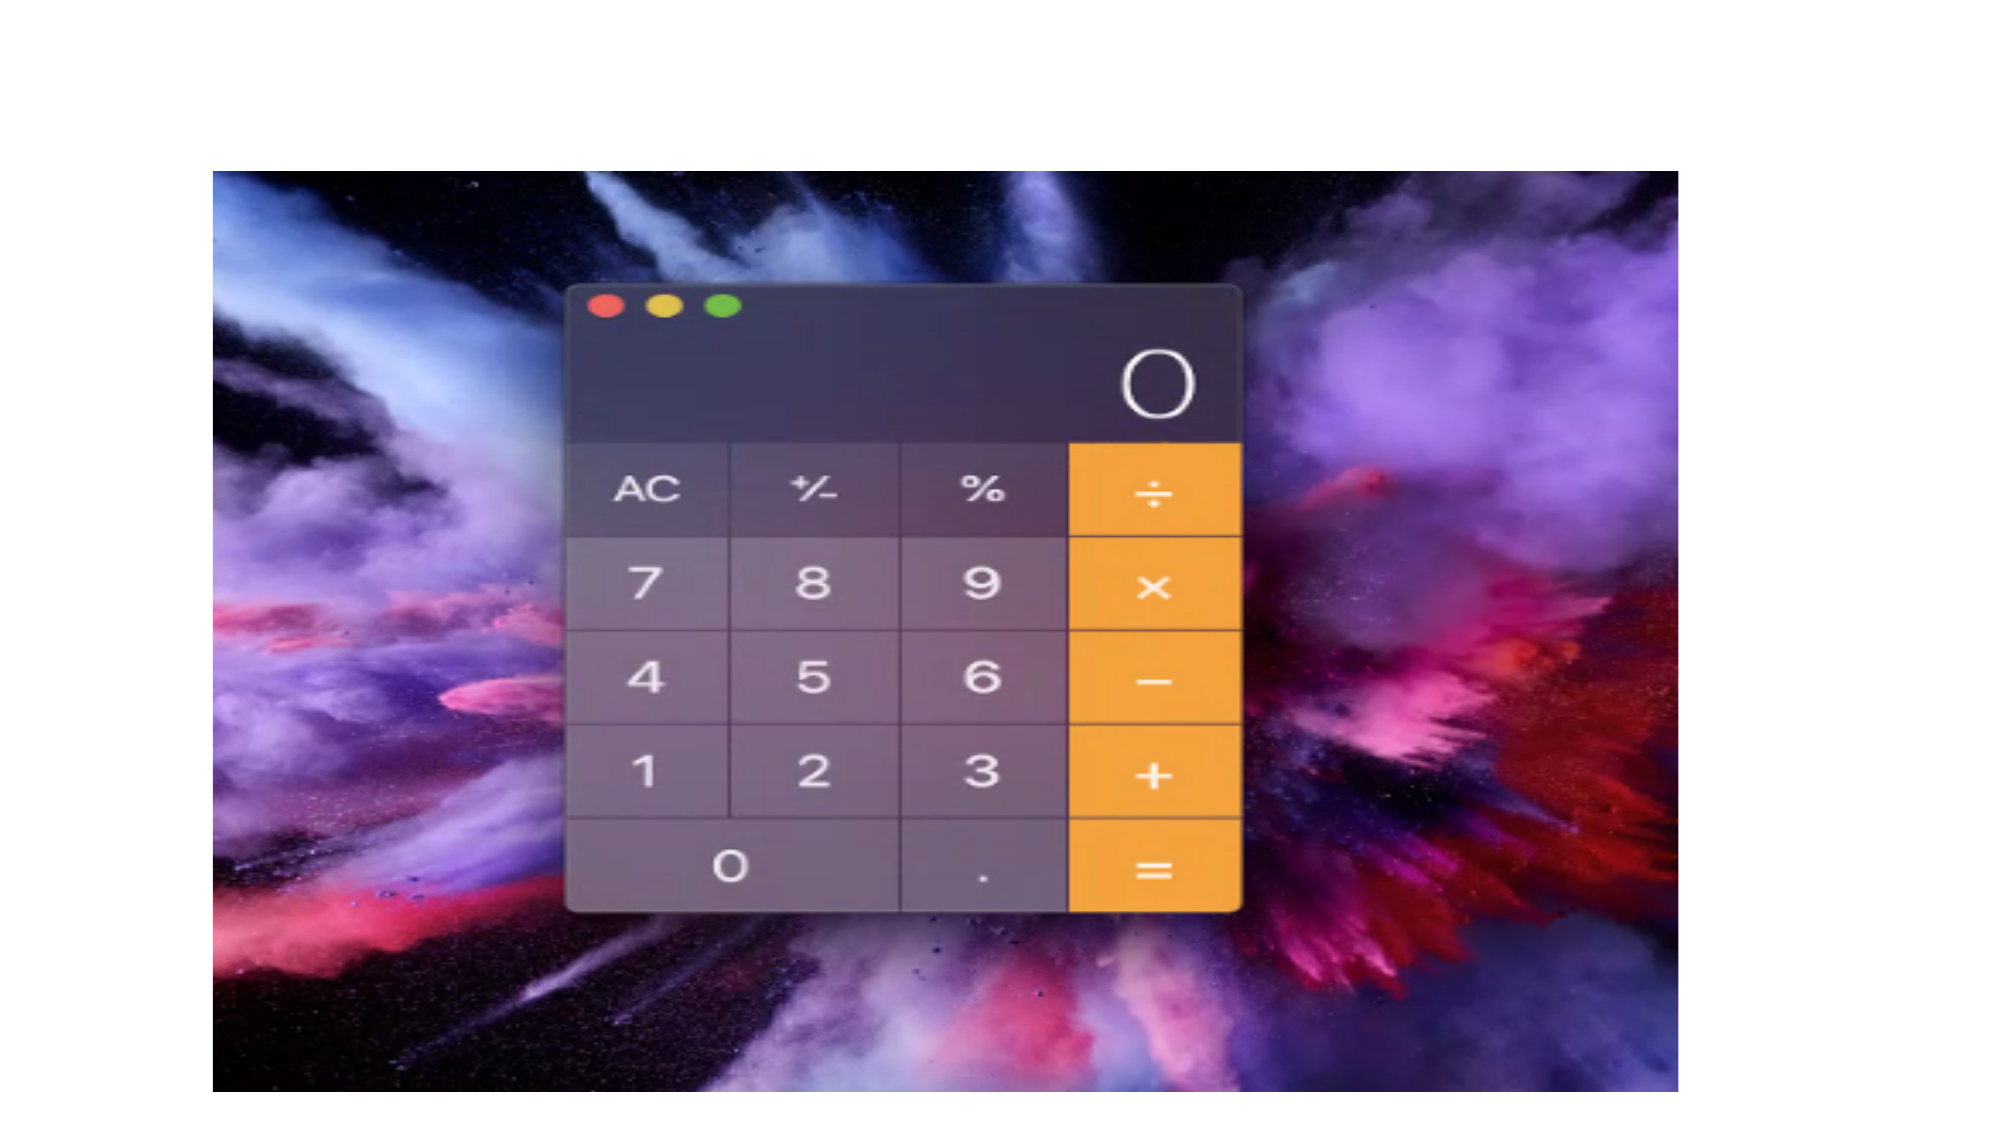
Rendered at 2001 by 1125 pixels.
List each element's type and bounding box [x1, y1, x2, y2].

picture [212, 171, 1679, 1092]
